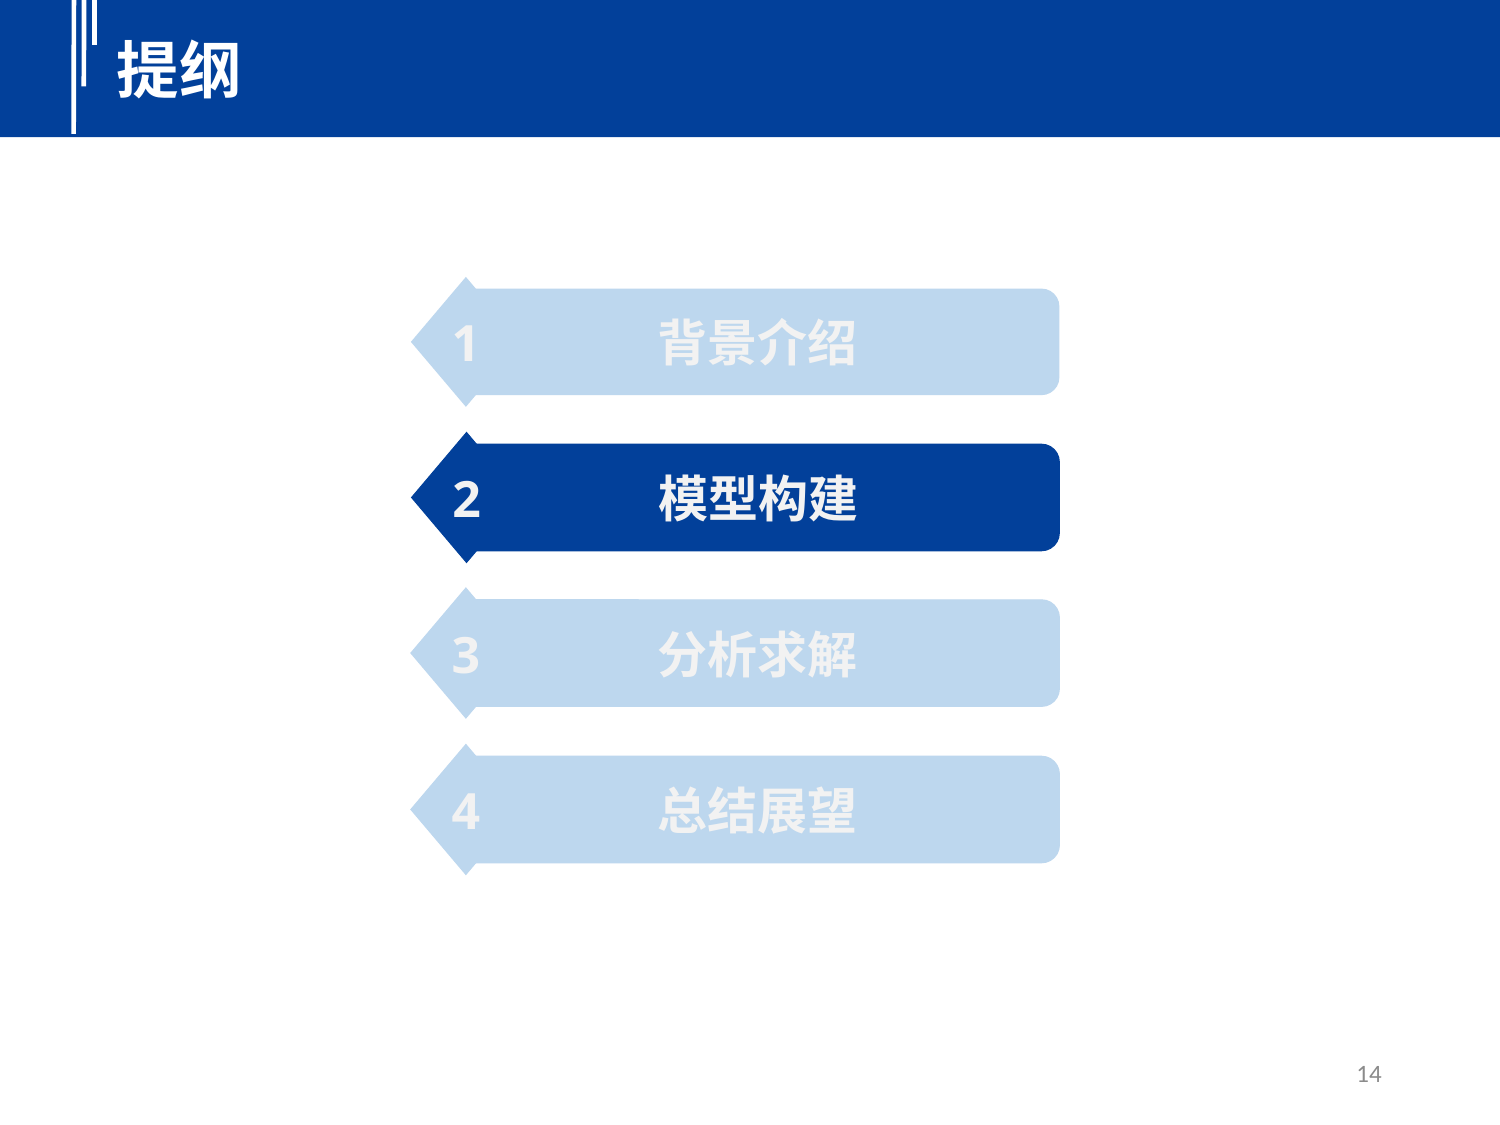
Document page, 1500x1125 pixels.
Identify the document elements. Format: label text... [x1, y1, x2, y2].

text_box [0, 0, 1500, 138]
text_box 提纲 [102, 23, 1471, 114]
slide_number 14 [1059, 1042, 1397, 1103]
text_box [410, 588, 1060, 718]
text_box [411, 432, 1060, 563]
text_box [410, 276, 1060, 407]
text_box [410, 744, 1060, 875]
